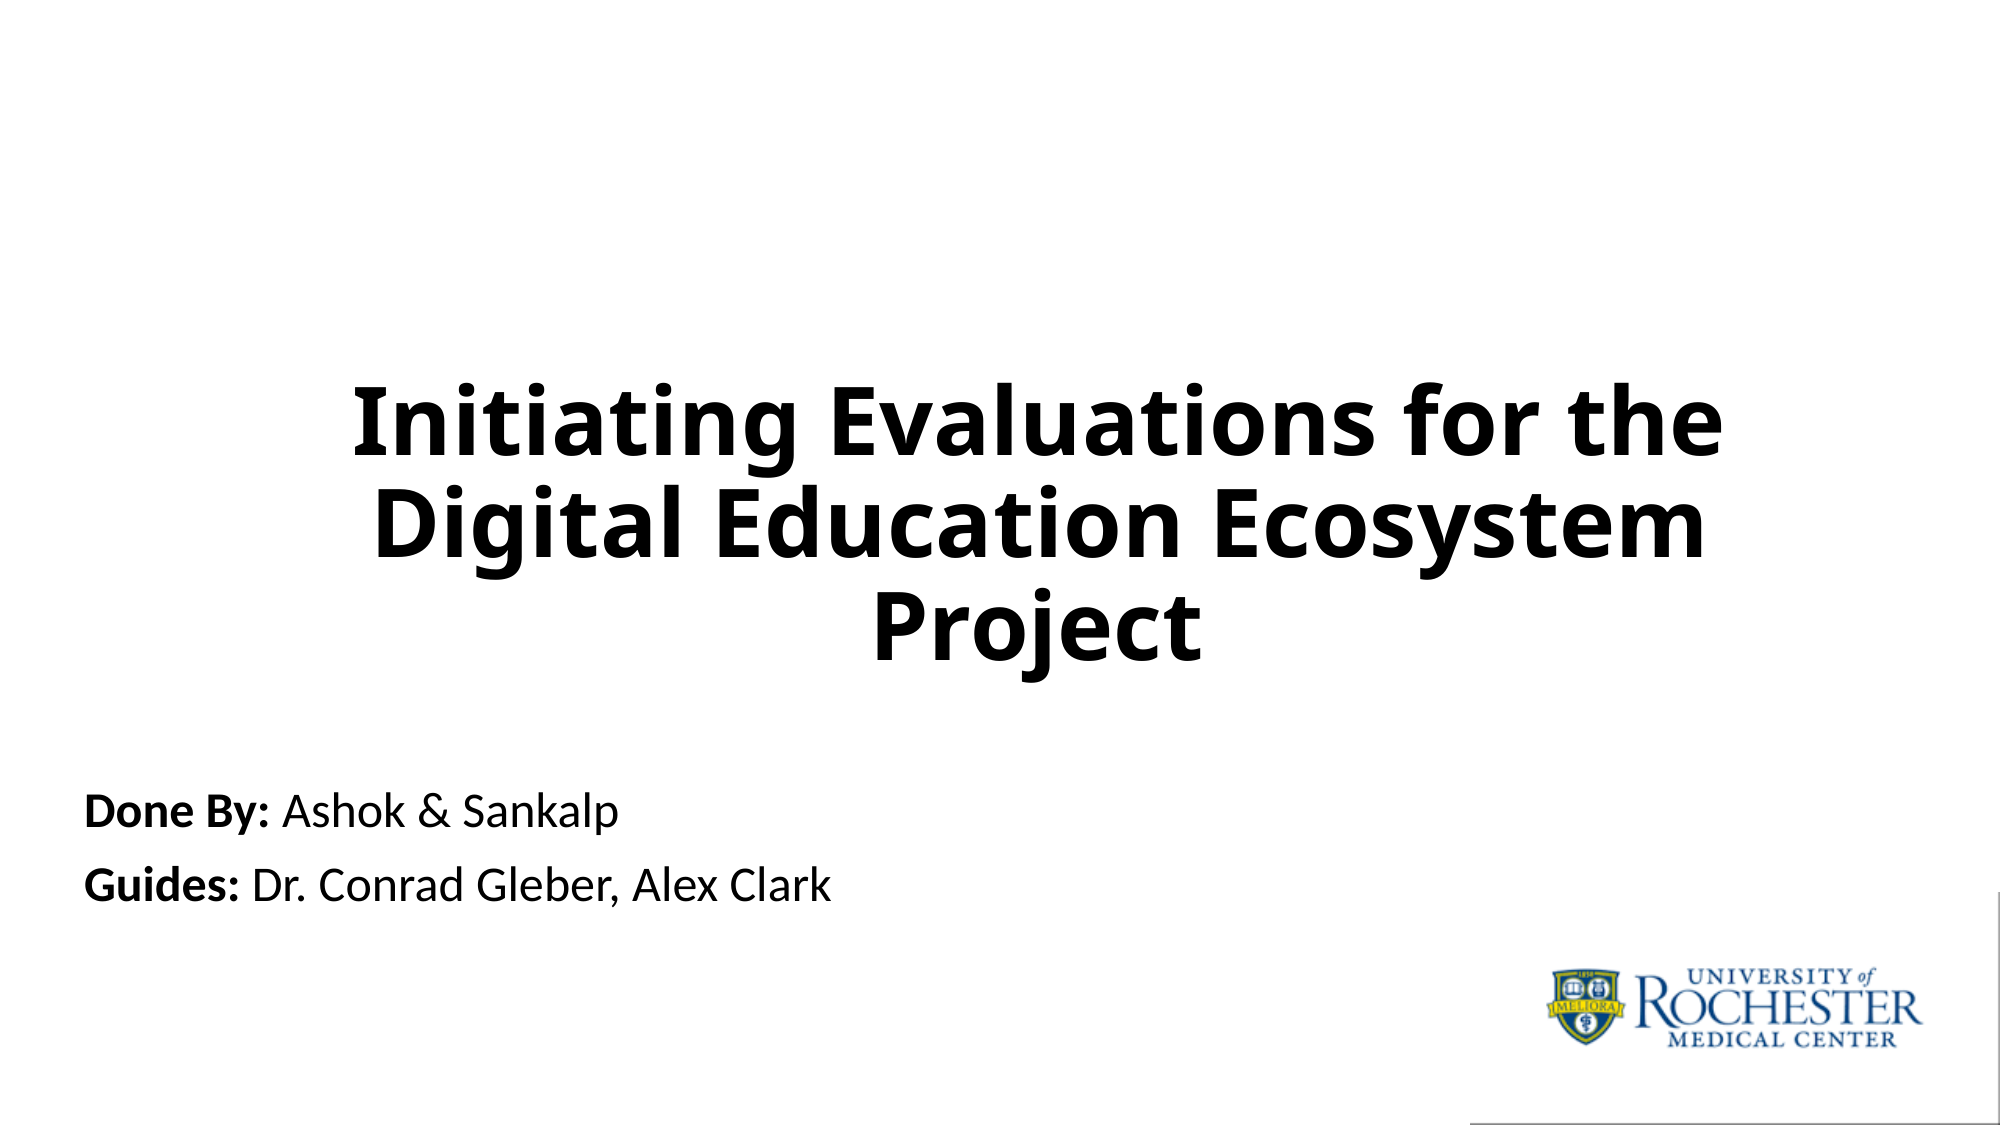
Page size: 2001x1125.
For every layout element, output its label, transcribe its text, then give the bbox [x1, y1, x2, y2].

subtitle Done By: Ashok & Sankalp Guides: Dr. Conrad Gleber, Alex Clark [69, 776, 1570, 1048]
picture [1470, 892, 2000, 1125]
title Initiating Evaluations for the Digital Education Ecosystem Project [290, 296, 1791, 689]
